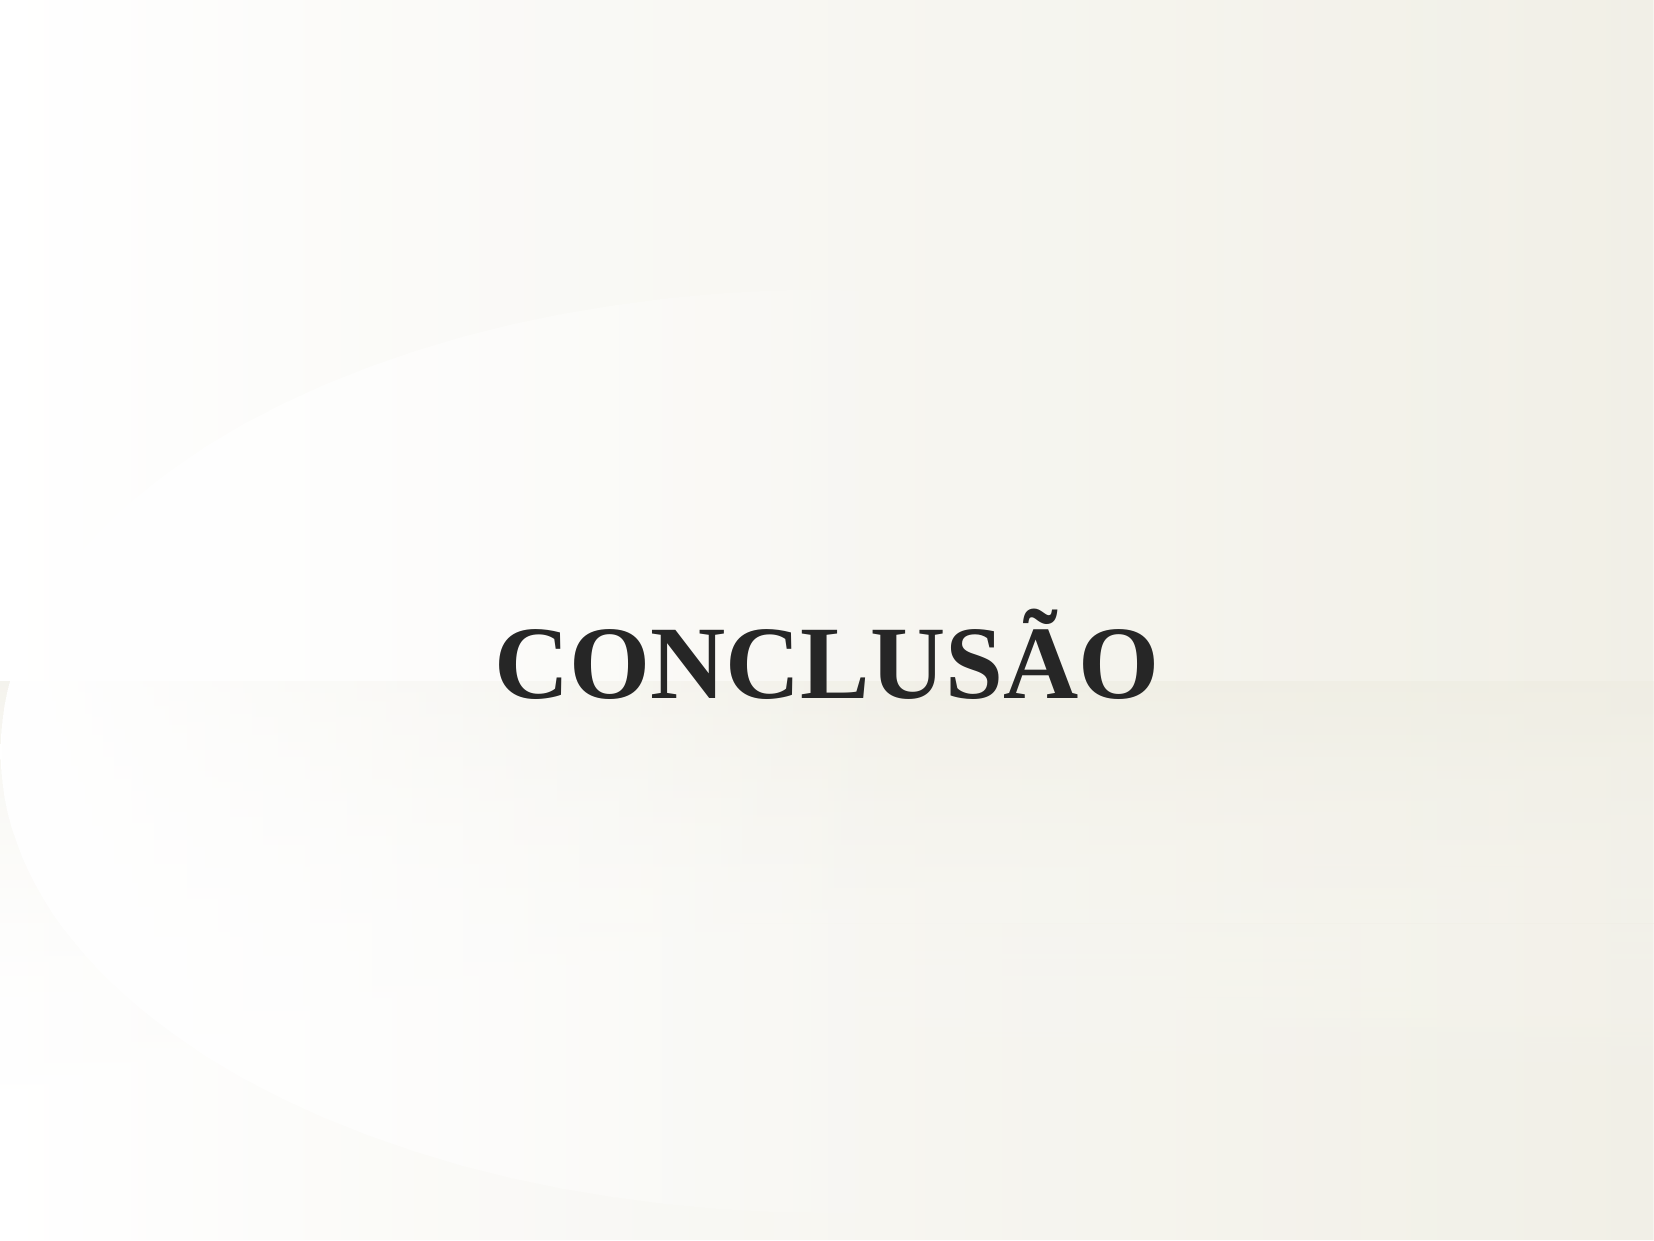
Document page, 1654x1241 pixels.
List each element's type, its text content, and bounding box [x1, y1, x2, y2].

text_box CONCLUSÃO [47, 460, 1608, 727]
